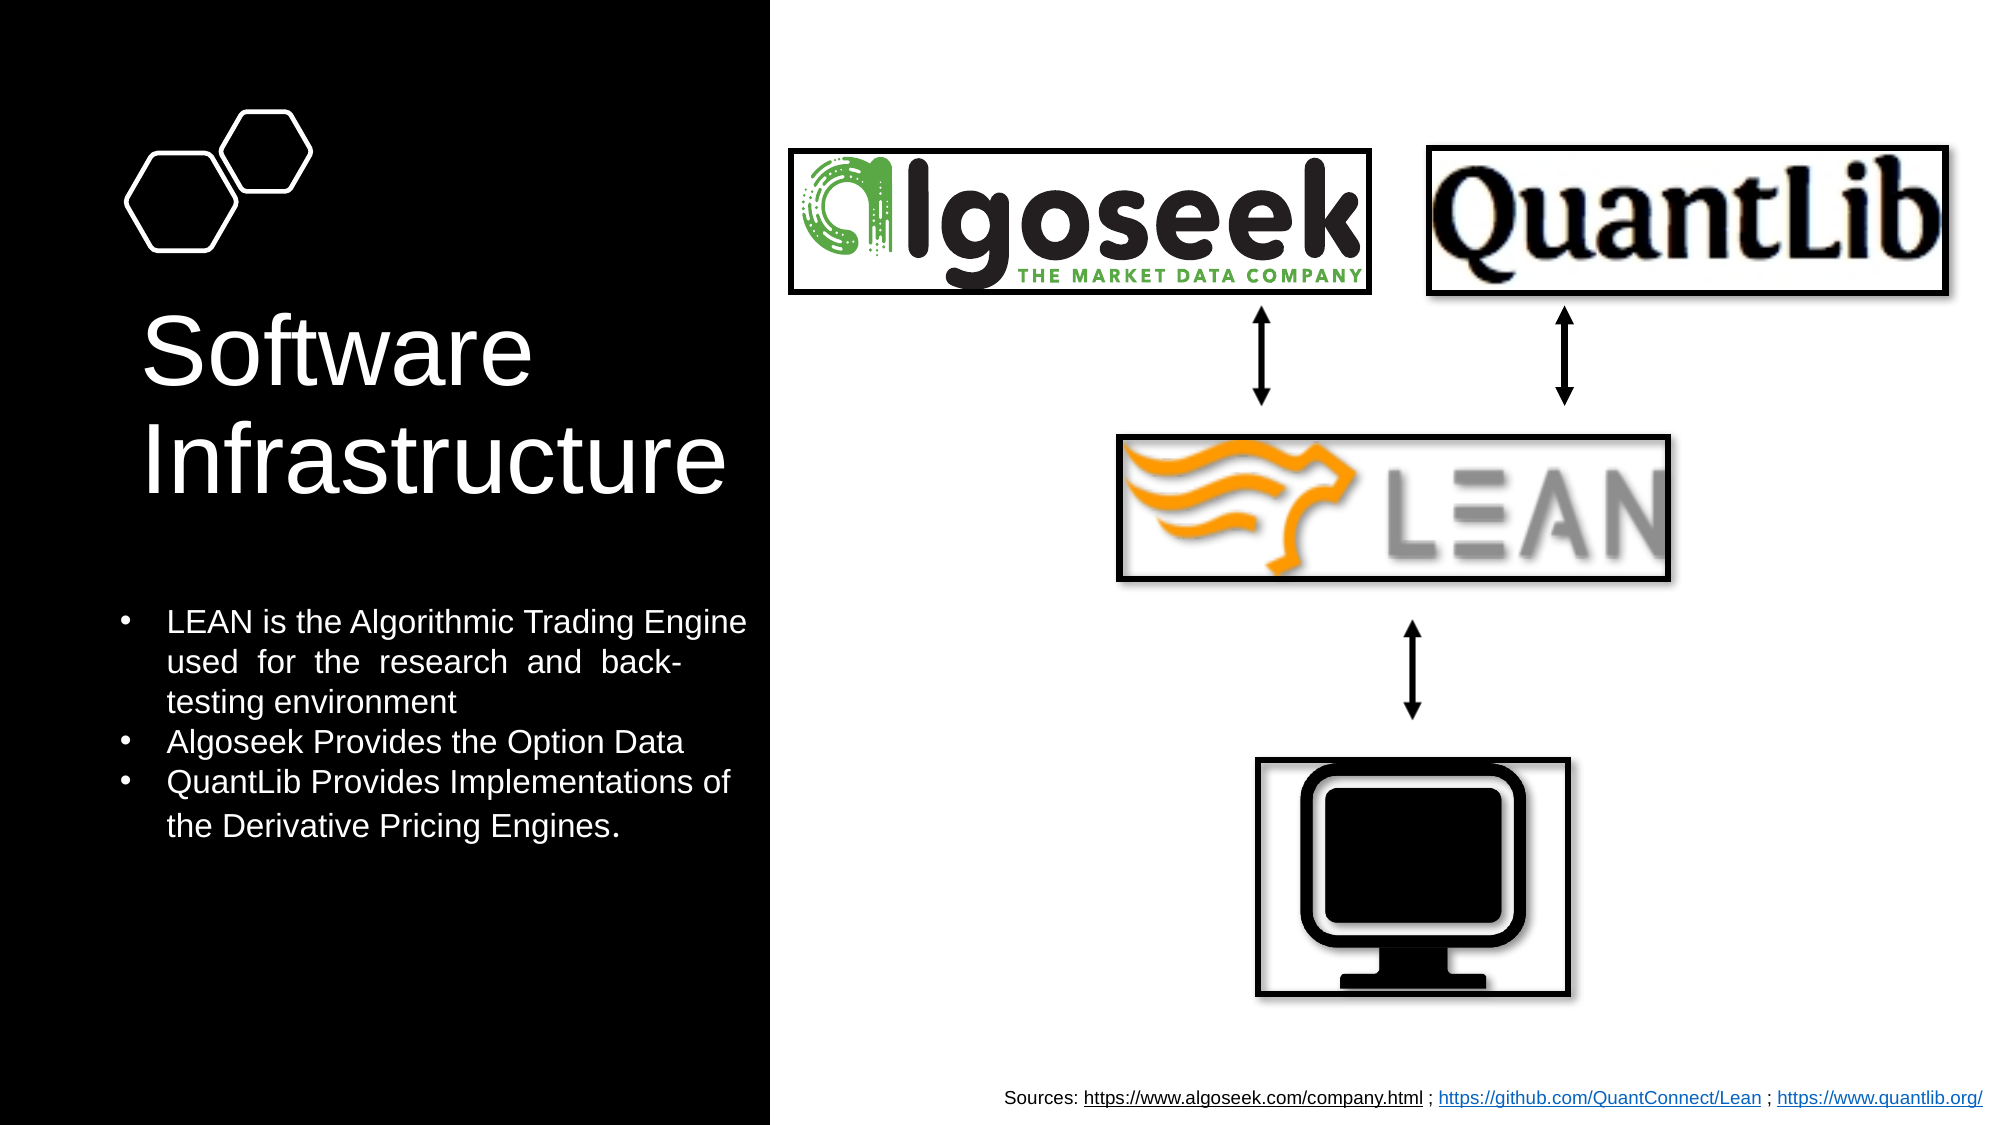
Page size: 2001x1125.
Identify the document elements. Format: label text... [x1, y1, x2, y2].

text_box LEAN is the Algorithmic Trading Engine used for the research and back-testing environment Algoseek Provides the Option Data QuantLib Provides Implementations of the Derivative Pricing Engines. [104, 592, 768, 853]
picture [1122, 440, 1665, 576]
text_box Sources: https://www.algoseek.com/company.html ; https://github.com/QuantConnect/Lean ; https://www.quantlib.org/ [989, 1078, 2000, 1116]
title Software Infrastructure [125, 292, 757, 584]
text_box [0, 0, 771, 1125]
text_box [790, 150, 1370, 293]
picture [1242, 290, 1281, 425]
picture [1393, 600, 1432, 739]
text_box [125, 111, 311, 251]
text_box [801, 156, 1359, 290]
picture [1261, 763, 1565, 991]
picture [1431, 150, 1943, 291]
text_box [771, 0, 2000, 1125]
